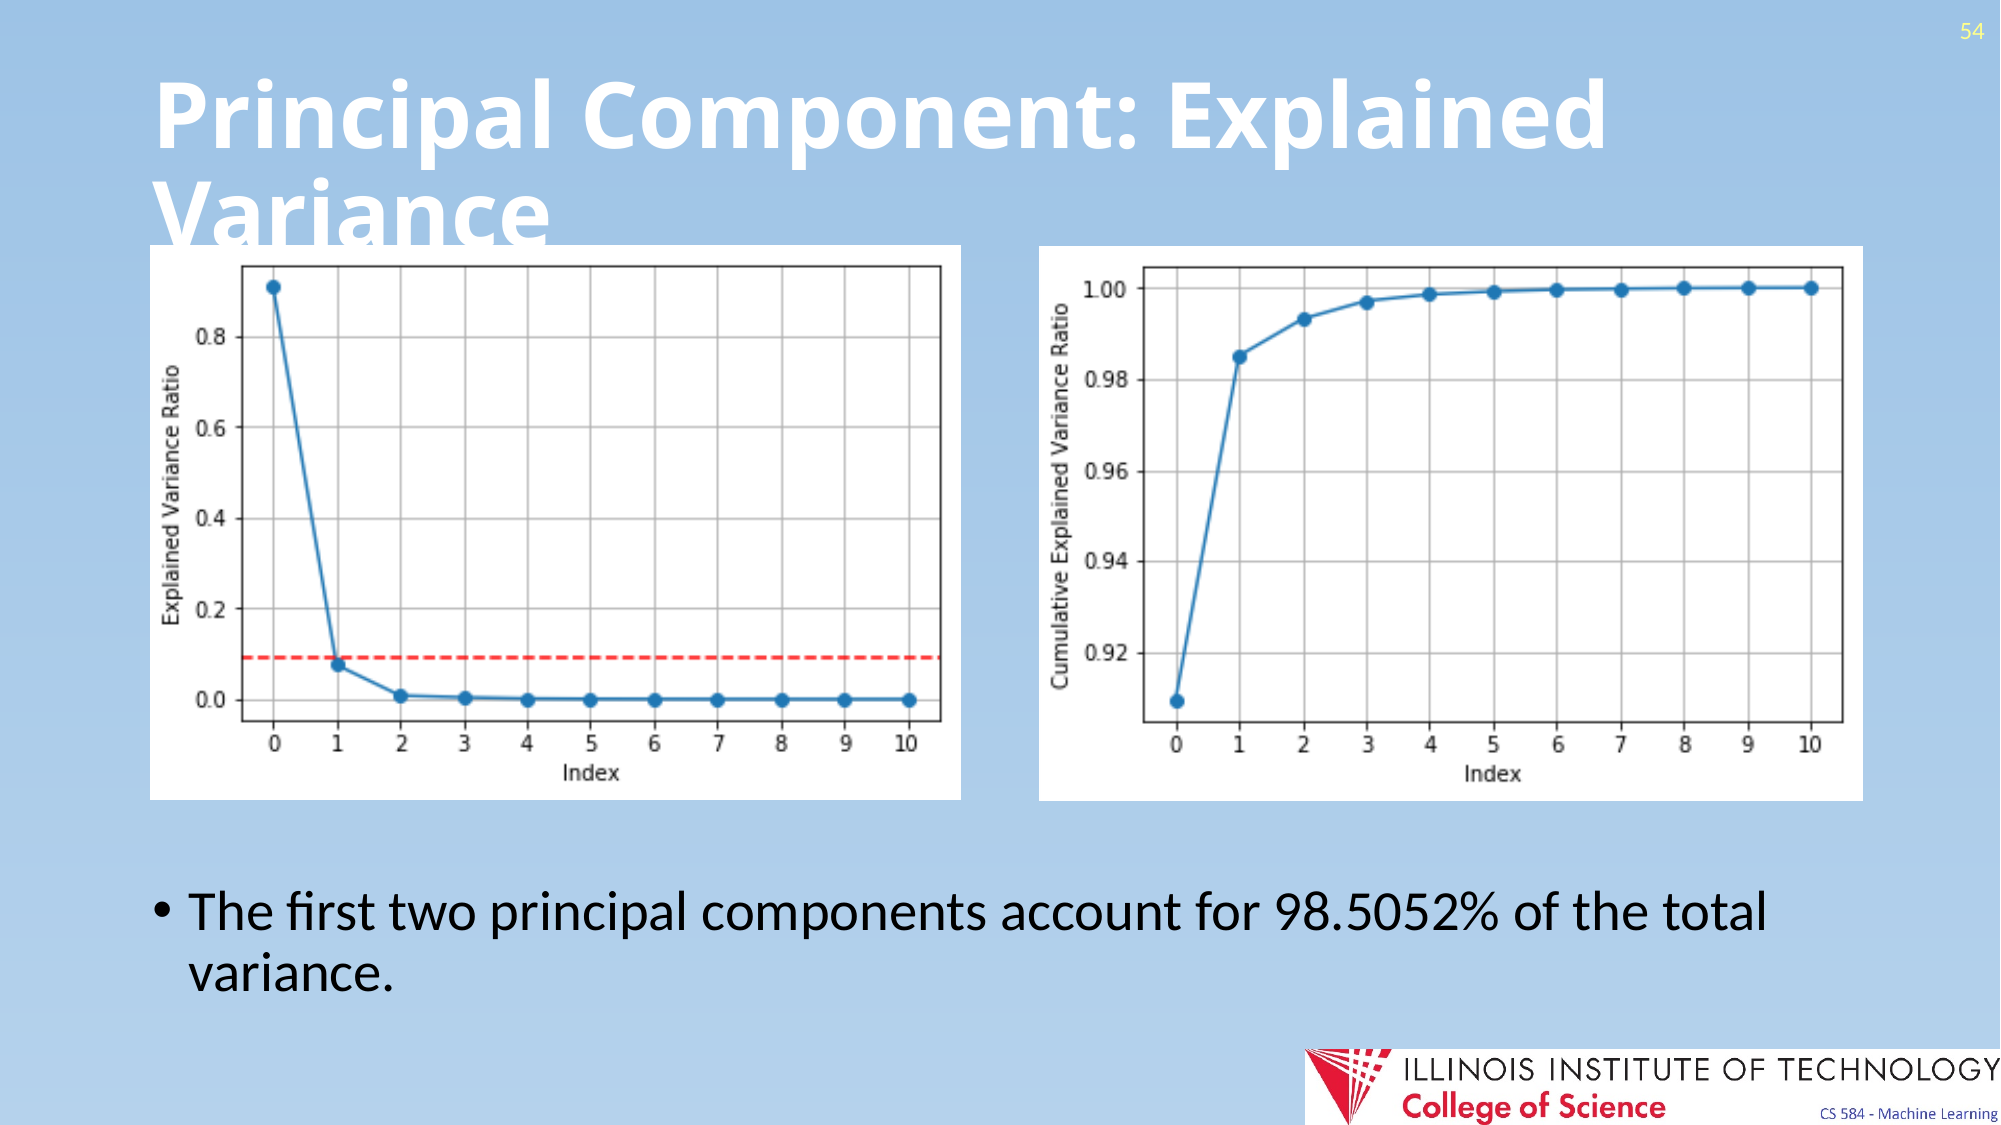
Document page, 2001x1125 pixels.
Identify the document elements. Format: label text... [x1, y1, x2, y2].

picture [149, 245, 961, 800]
list The first two principal components account for 98.5052% of the total variance. [137, 299, 1863, 1014]
slide_number 54 [1550, 0, 2000, 60]
picture [1305, 1049, 2000, 1125]
title Principal Component: Explained Variance [137, 59, 1863, 278]
picture [1039, 246, 1863, 801]
